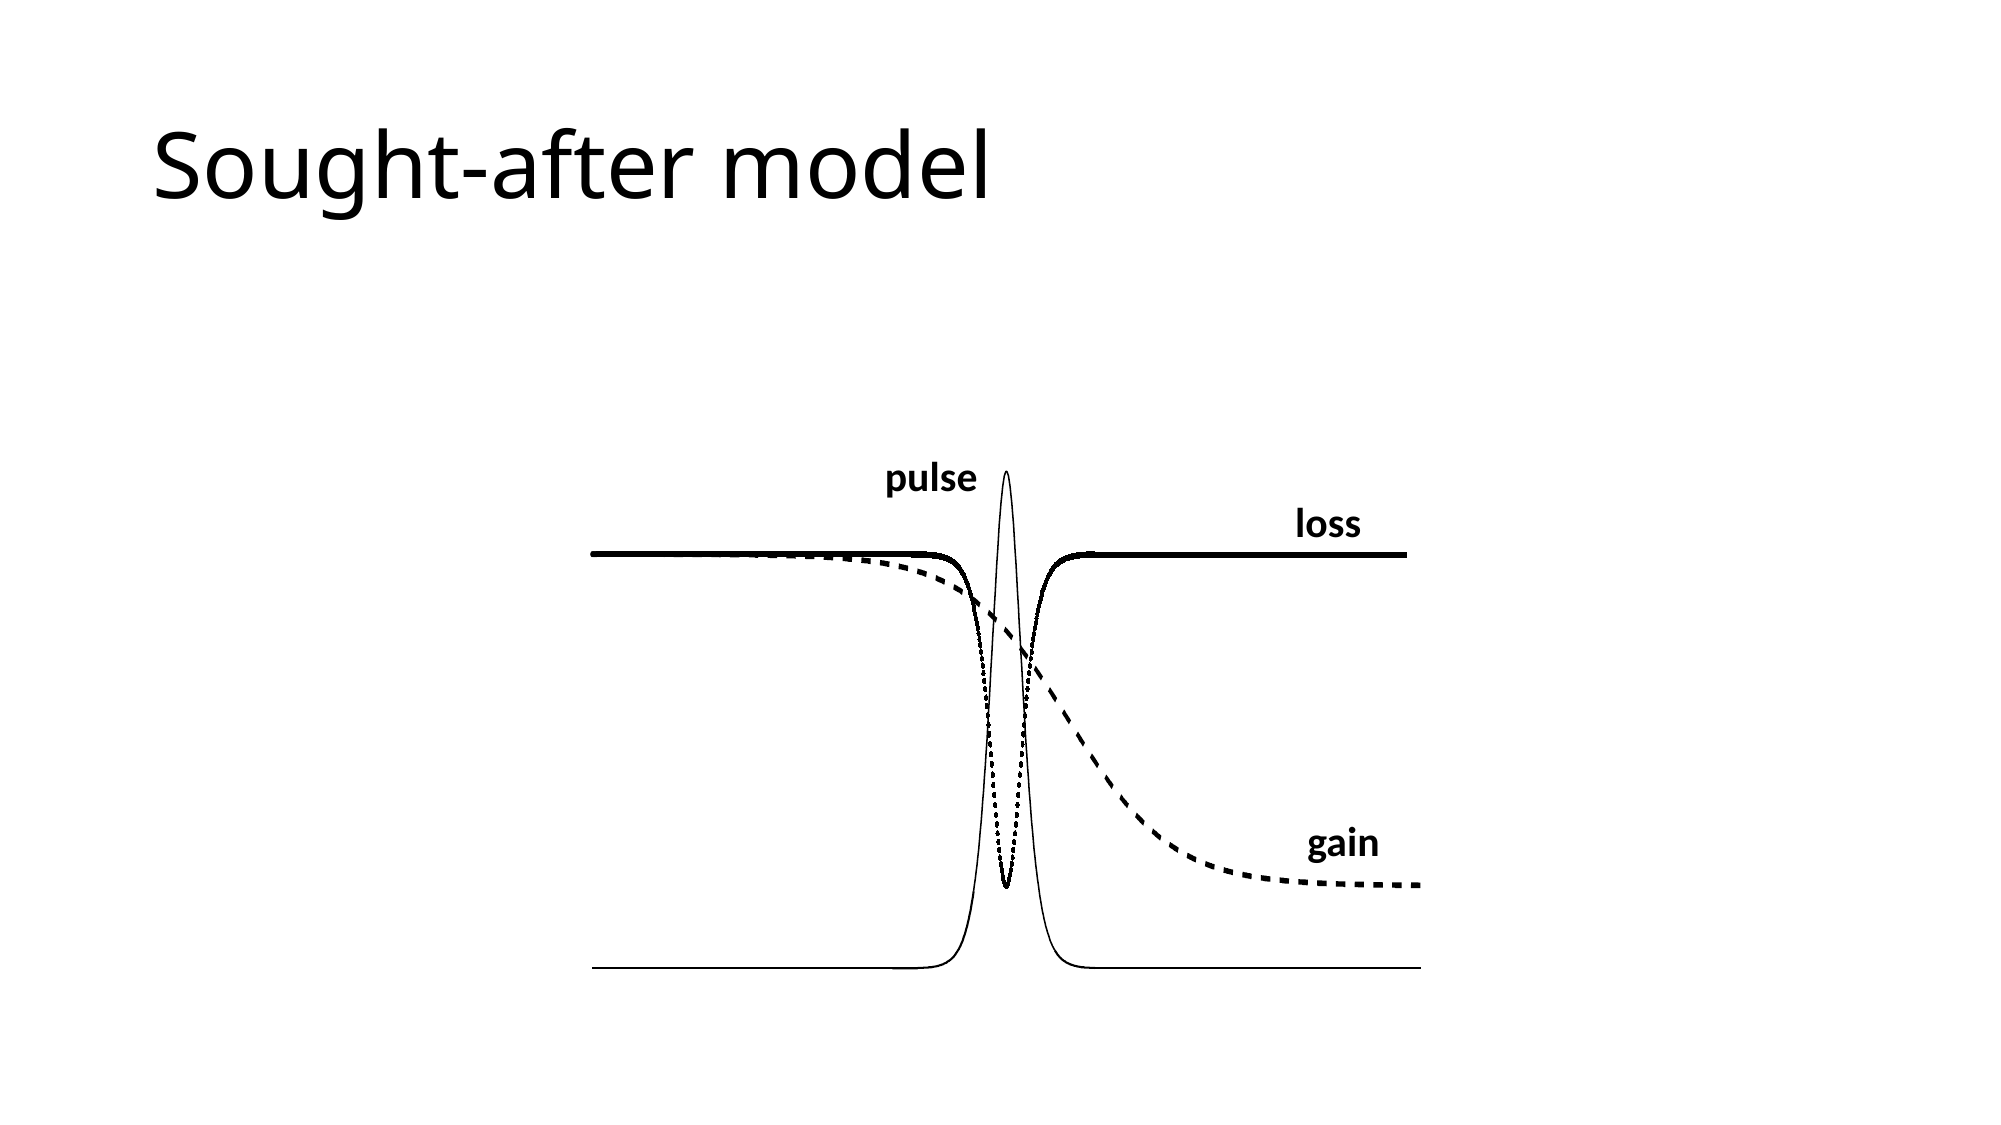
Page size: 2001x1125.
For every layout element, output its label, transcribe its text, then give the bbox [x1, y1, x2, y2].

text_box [590, 442, 1427, 969]
title Sought-after model [137, 59, 1863, 278]
